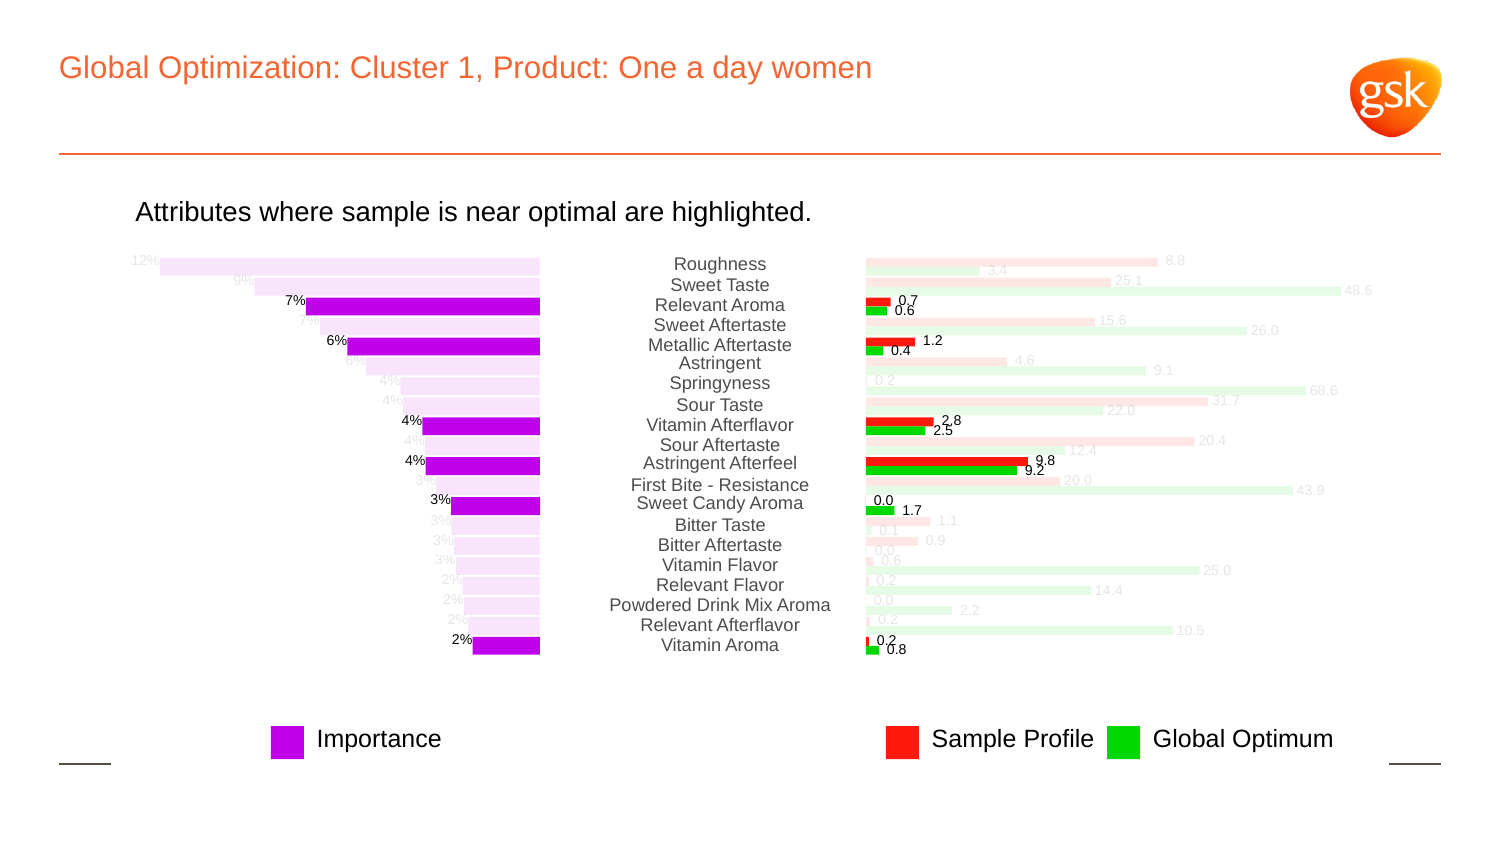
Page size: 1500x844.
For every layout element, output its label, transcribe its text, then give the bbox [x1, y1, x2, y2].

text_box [112, 194, 1388, 796]
title Global Optimization: Cluster 1, Product: One a day women [58, 47, 1302, 86]
picture [1333, 38, 1457, 157]
